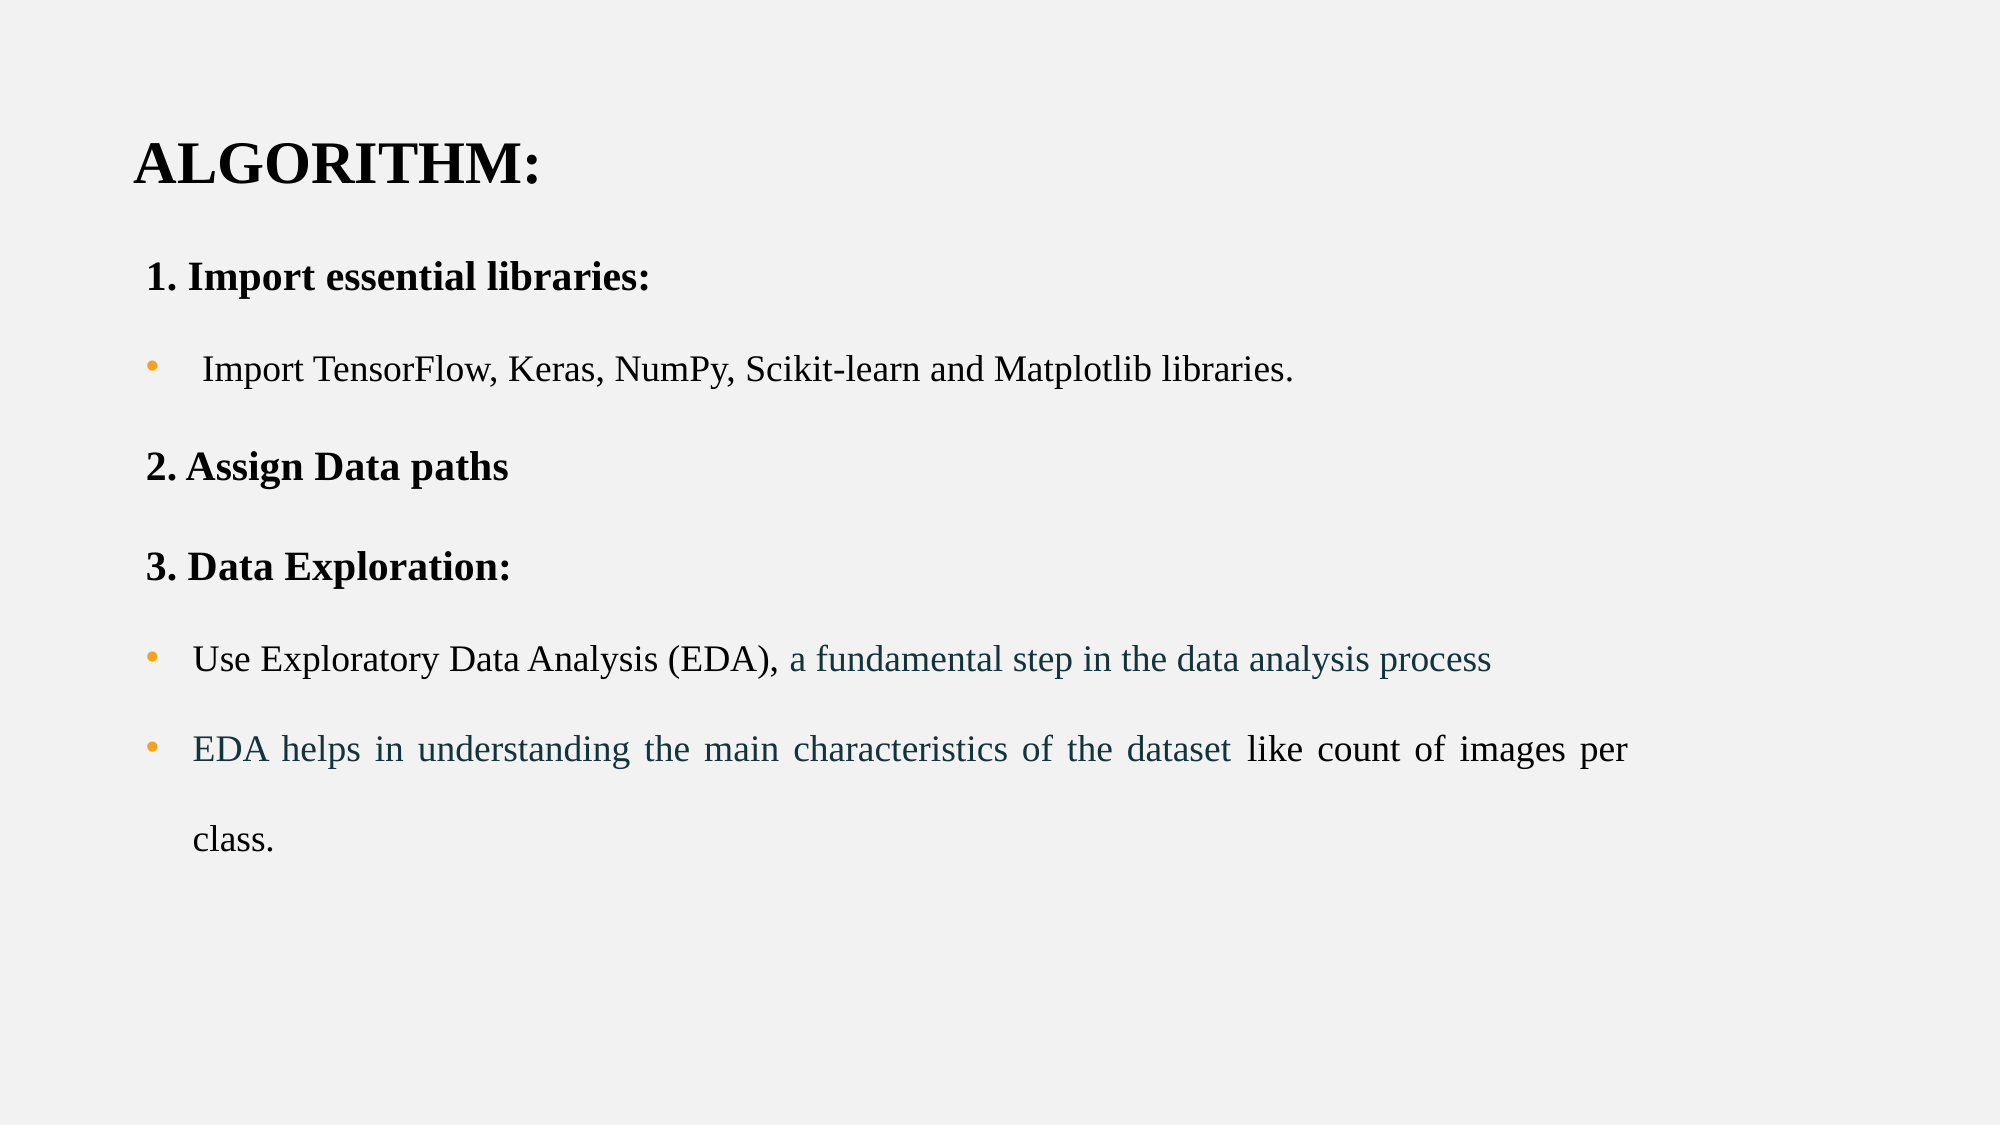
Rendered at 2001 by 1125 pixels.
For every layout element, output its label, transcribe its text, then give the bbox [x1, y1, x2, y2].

text_box 1. Import essential libraries: Import TensorFlow, Keras, NumPy, Scikit-learn and Matplotlib libraries. 2. Assign Data paths 3. Data Exploration: Use Exploratory Data Analysis (EDA), a fundamental step in the data analysis process EDA helps in understanding the main characteristics of the dataset like count of images per class. [131, 191, 1644, 866]
text_box ALGORITHM: [118, 79, 1119, 203]
